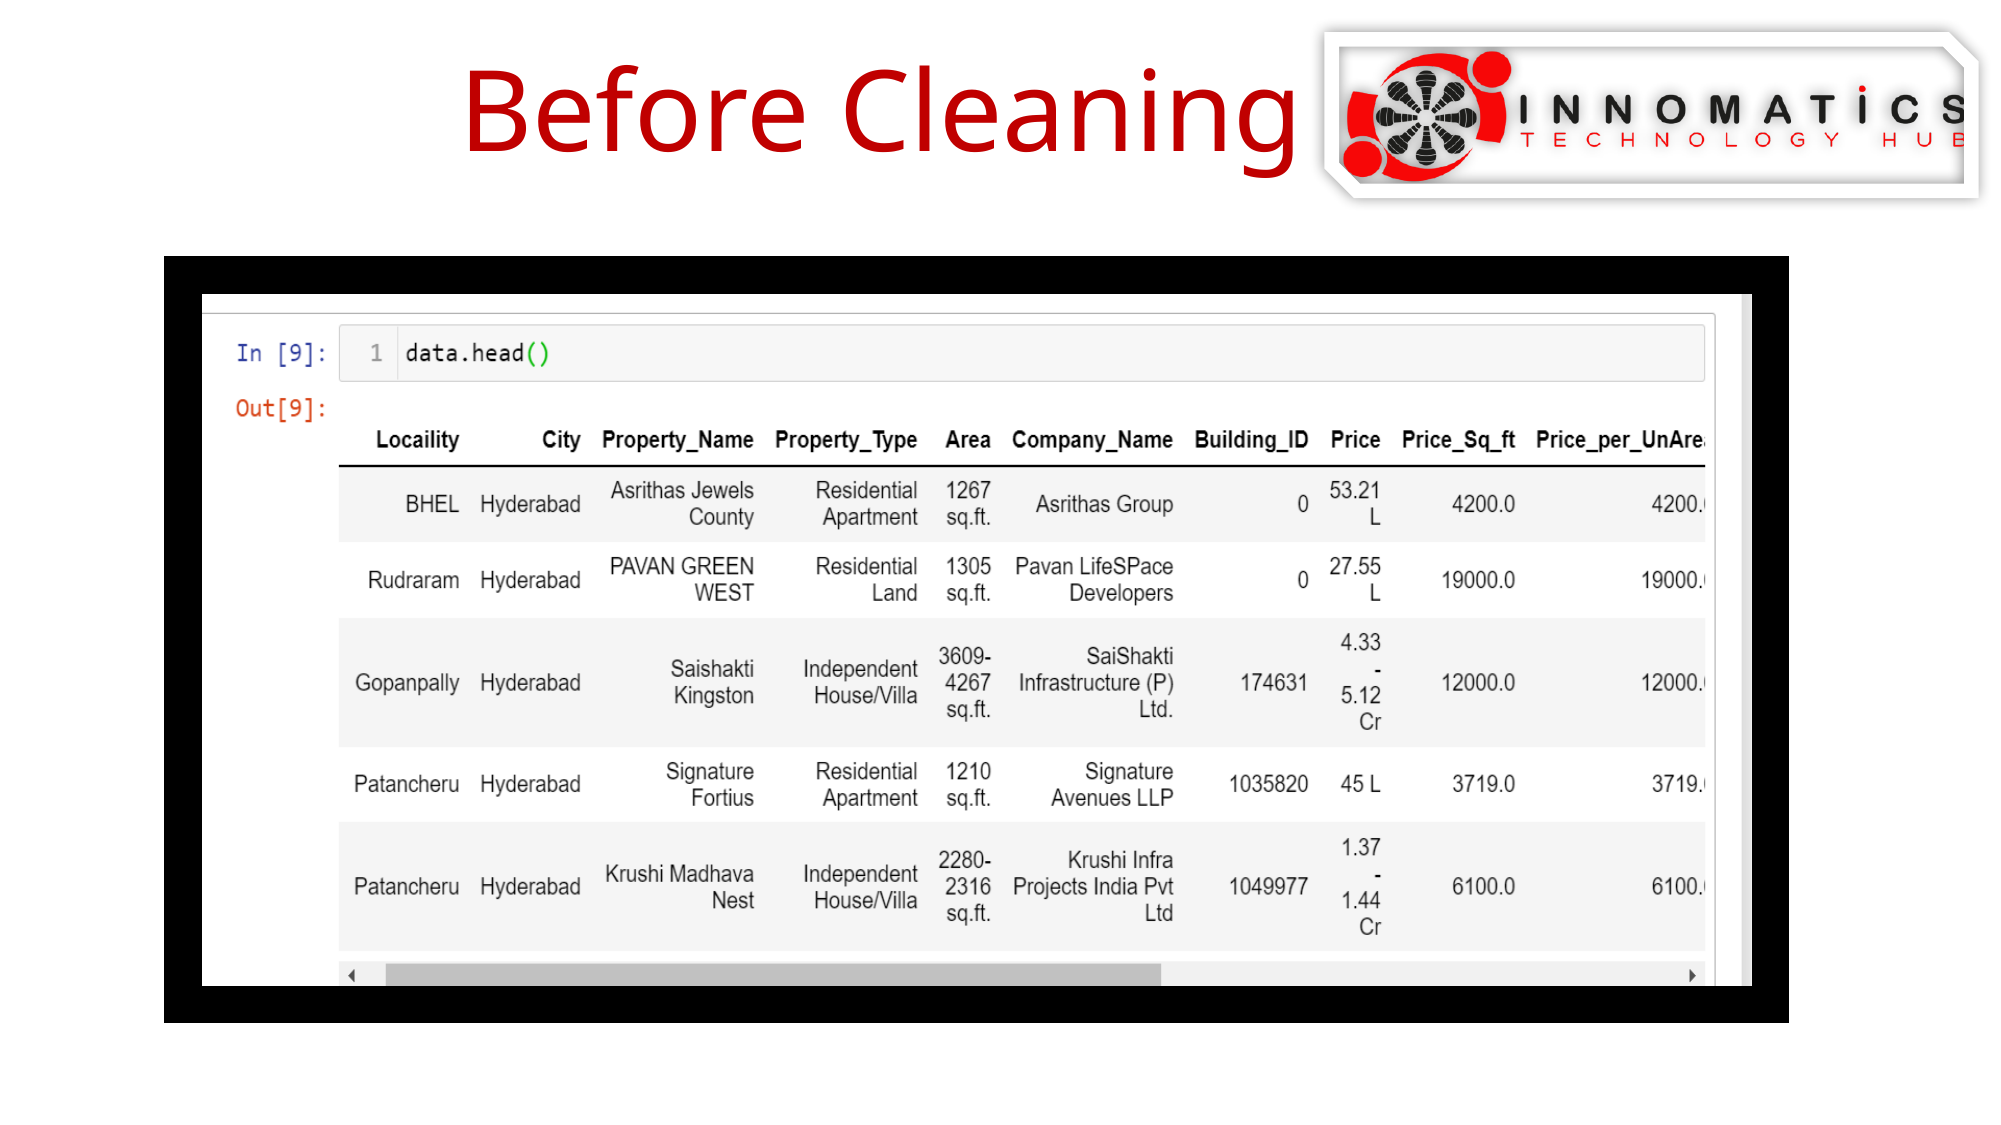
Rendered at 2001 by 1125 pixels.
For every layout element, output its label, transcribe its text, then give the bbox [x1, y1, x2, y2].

picture [201, 293, 1752, 986]
list Before Cleaning [0, 55, 1318, 175]
picture [1331, 39, 1972, 191]
